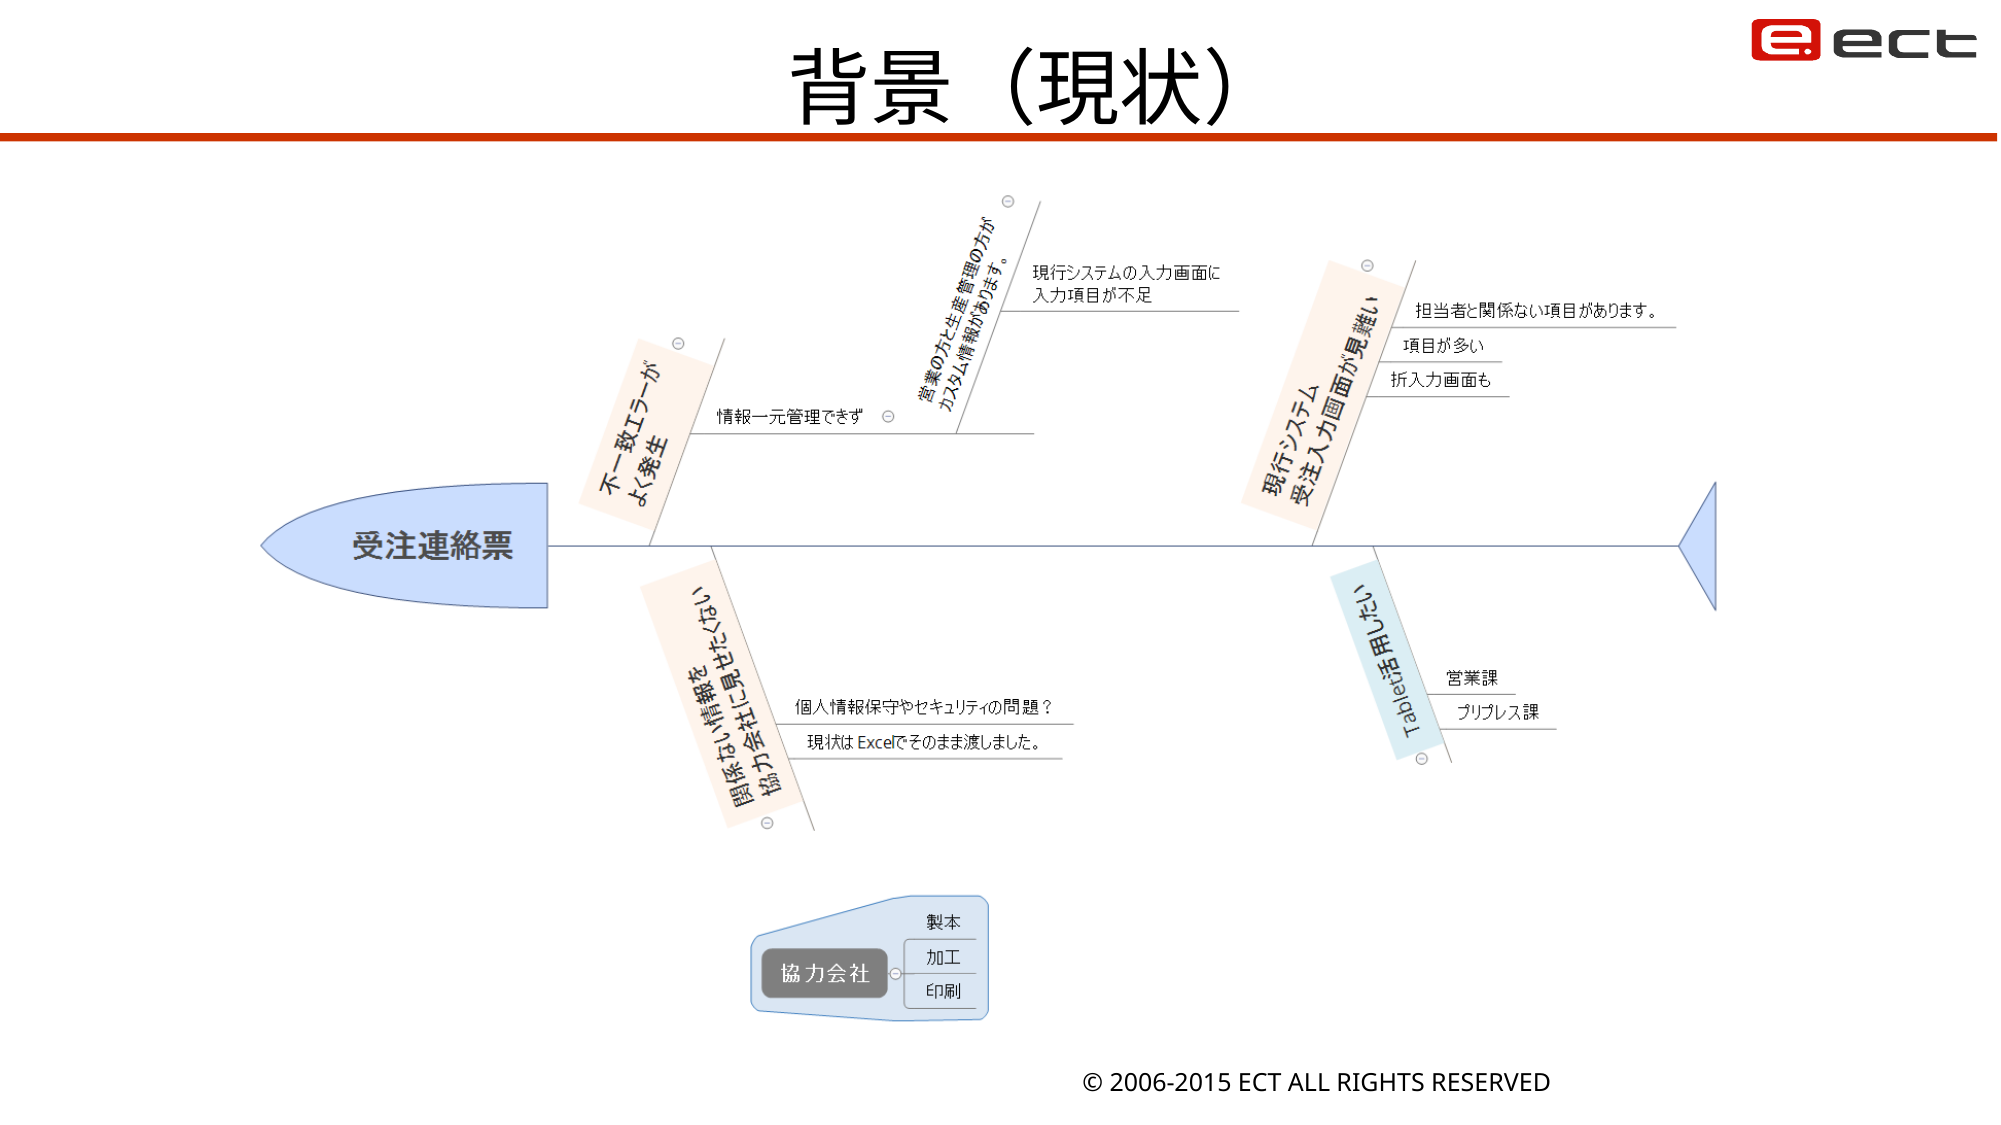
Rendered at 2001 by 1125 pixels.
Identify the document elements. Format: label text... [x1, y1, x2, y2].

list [252, 181, 1770, 1045]
picture [1751, 19, 1977, 61]
title 背景（現状） [338, 45, 1736, 126]
